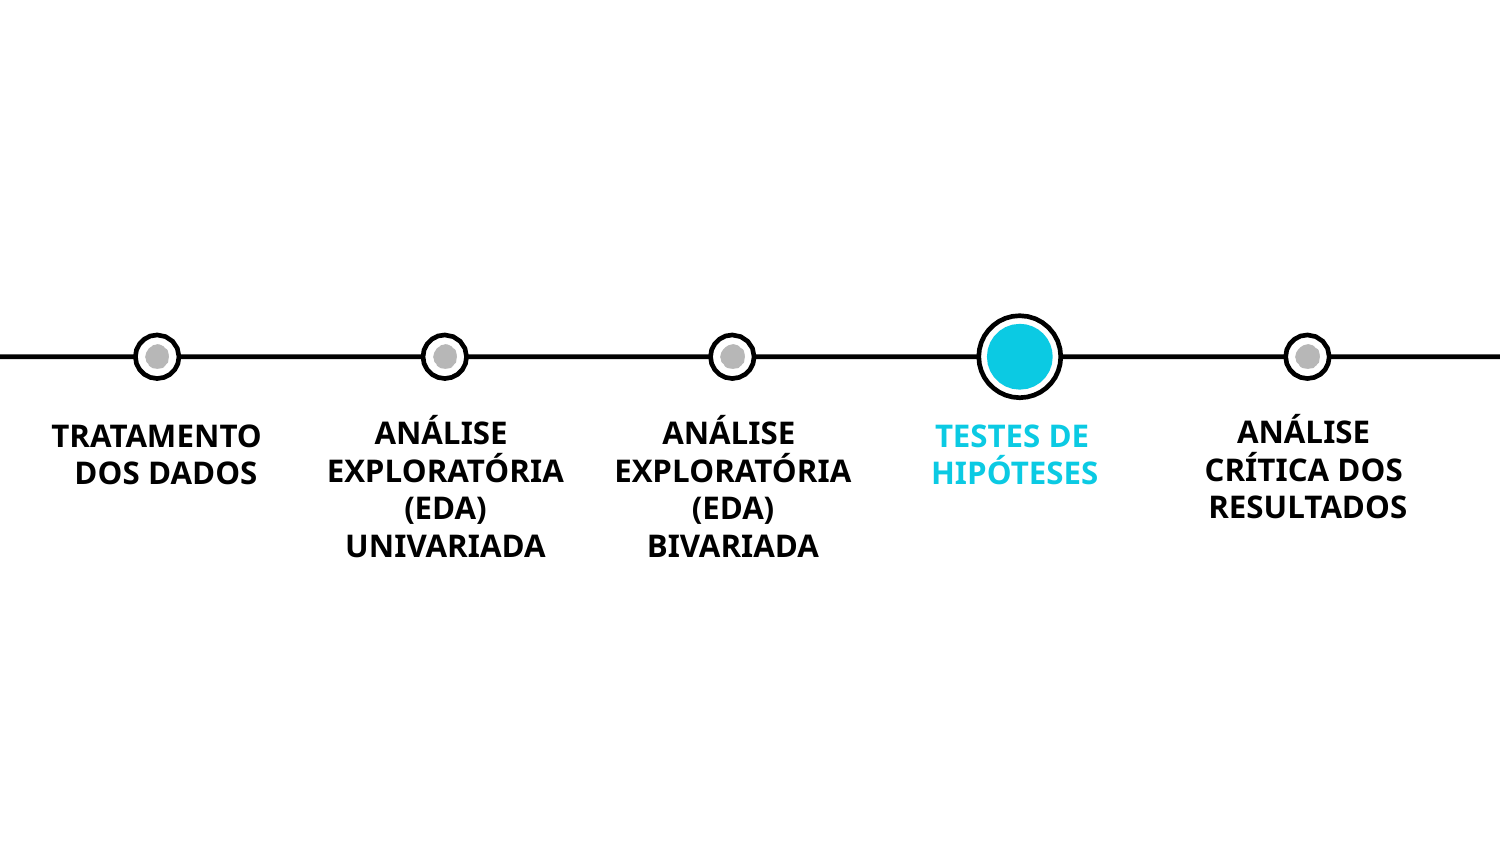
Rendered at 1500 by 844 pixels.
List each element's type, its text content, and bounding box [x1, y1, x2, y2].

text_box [0, 315, 1500, 399]
text_box ANÁLISE EXPLORATÓRIA (EDA) BIVARIADA [609, 411, 855, 564]
text_box ANÁLISE EXPLORATÓRIA (EDA) UNIVARIADA [322, 411, 568, 564]
text_box TESTES DE HIPÓTESES [928, 413, 1111, 491]
text_box ANÁLISE CRÍTICA DOS RESULTADOS [1202, 410, 1413, 525]
text_box TRATAMENTO DOS DADOS [49, 413, 265, 491]
